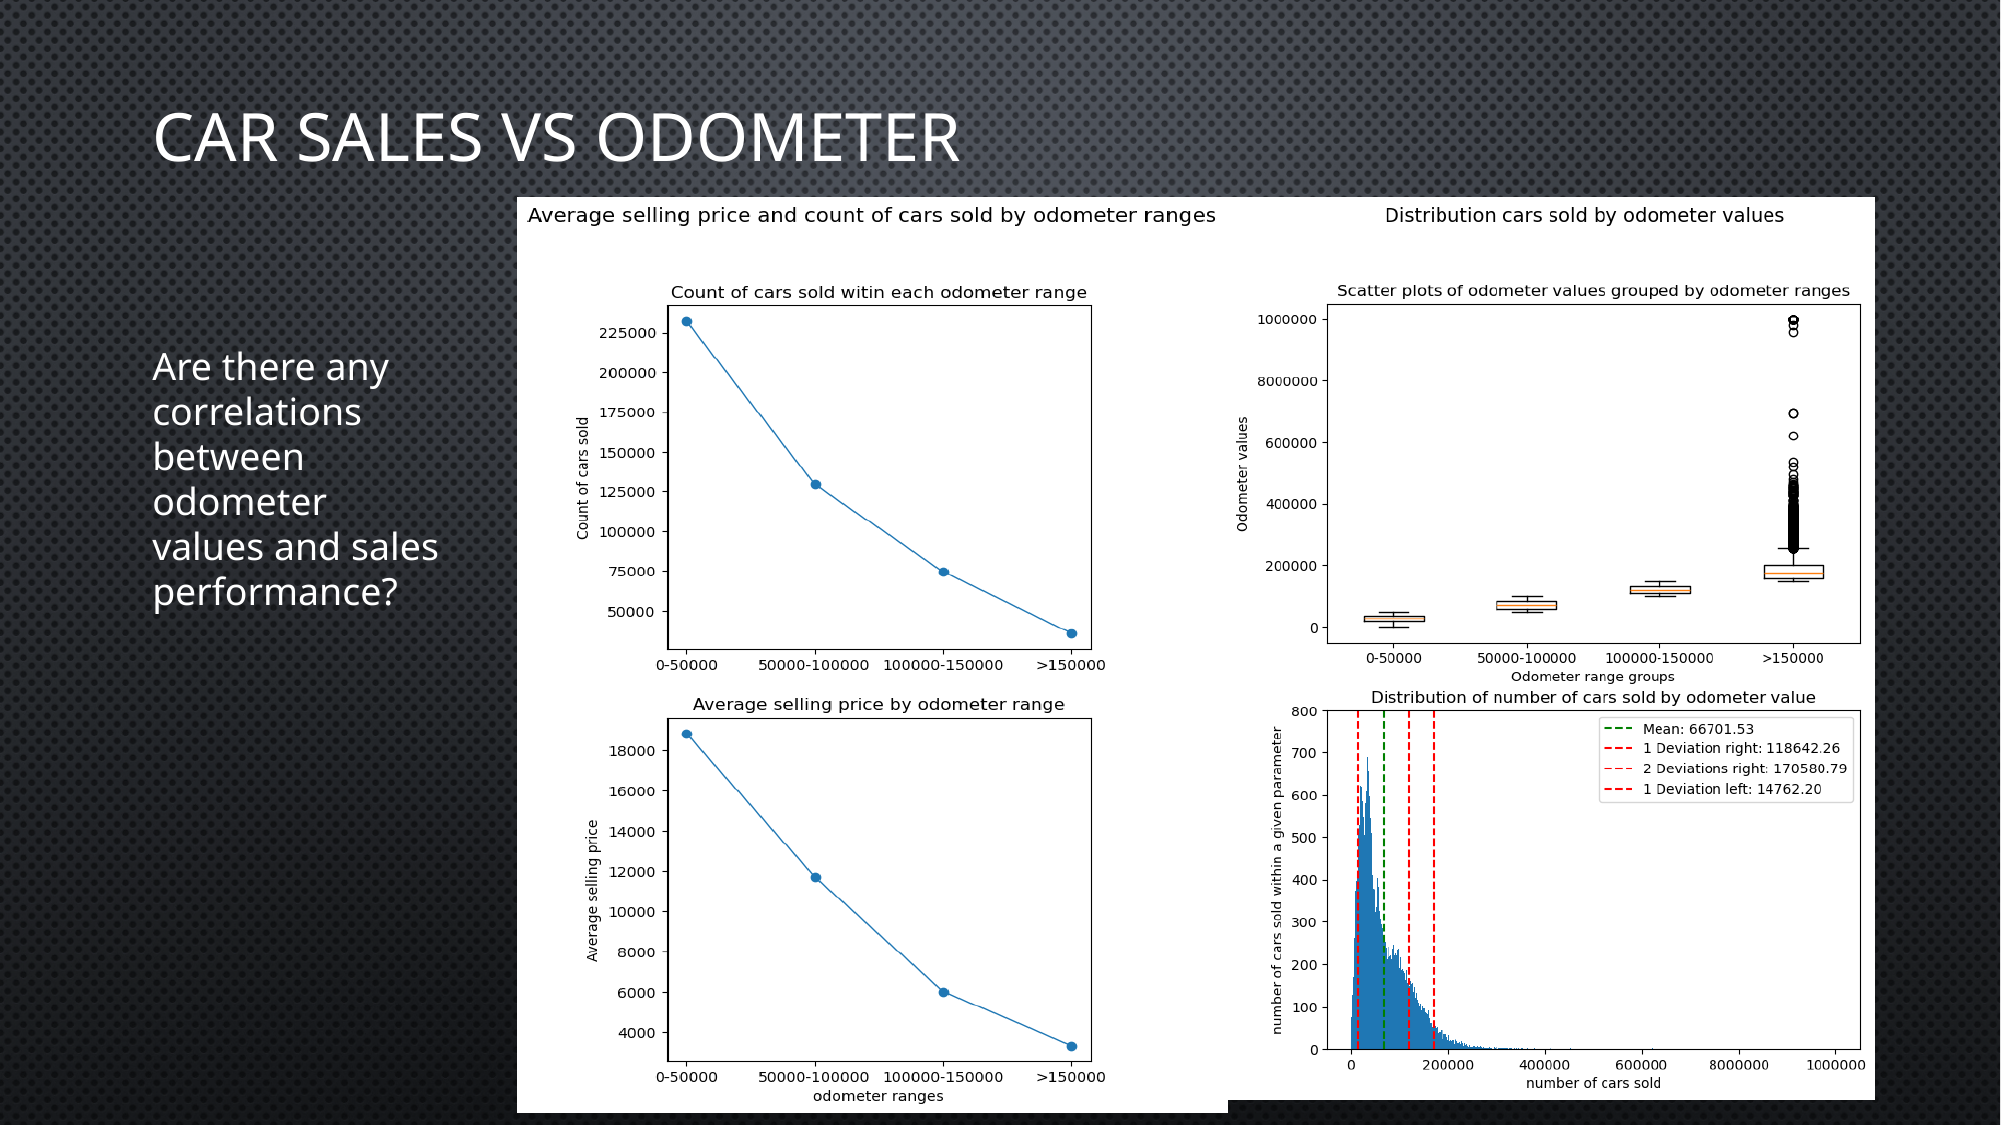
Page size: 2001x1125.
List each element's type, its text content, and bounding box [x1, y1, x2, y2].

picture [516, 197, 1876, 1113]
title Car Sales vs Odometer [137, 59, 1050, 211]
text_box Are there any correlations between odometer values and sales performance? [137, 335, 463, 620]
